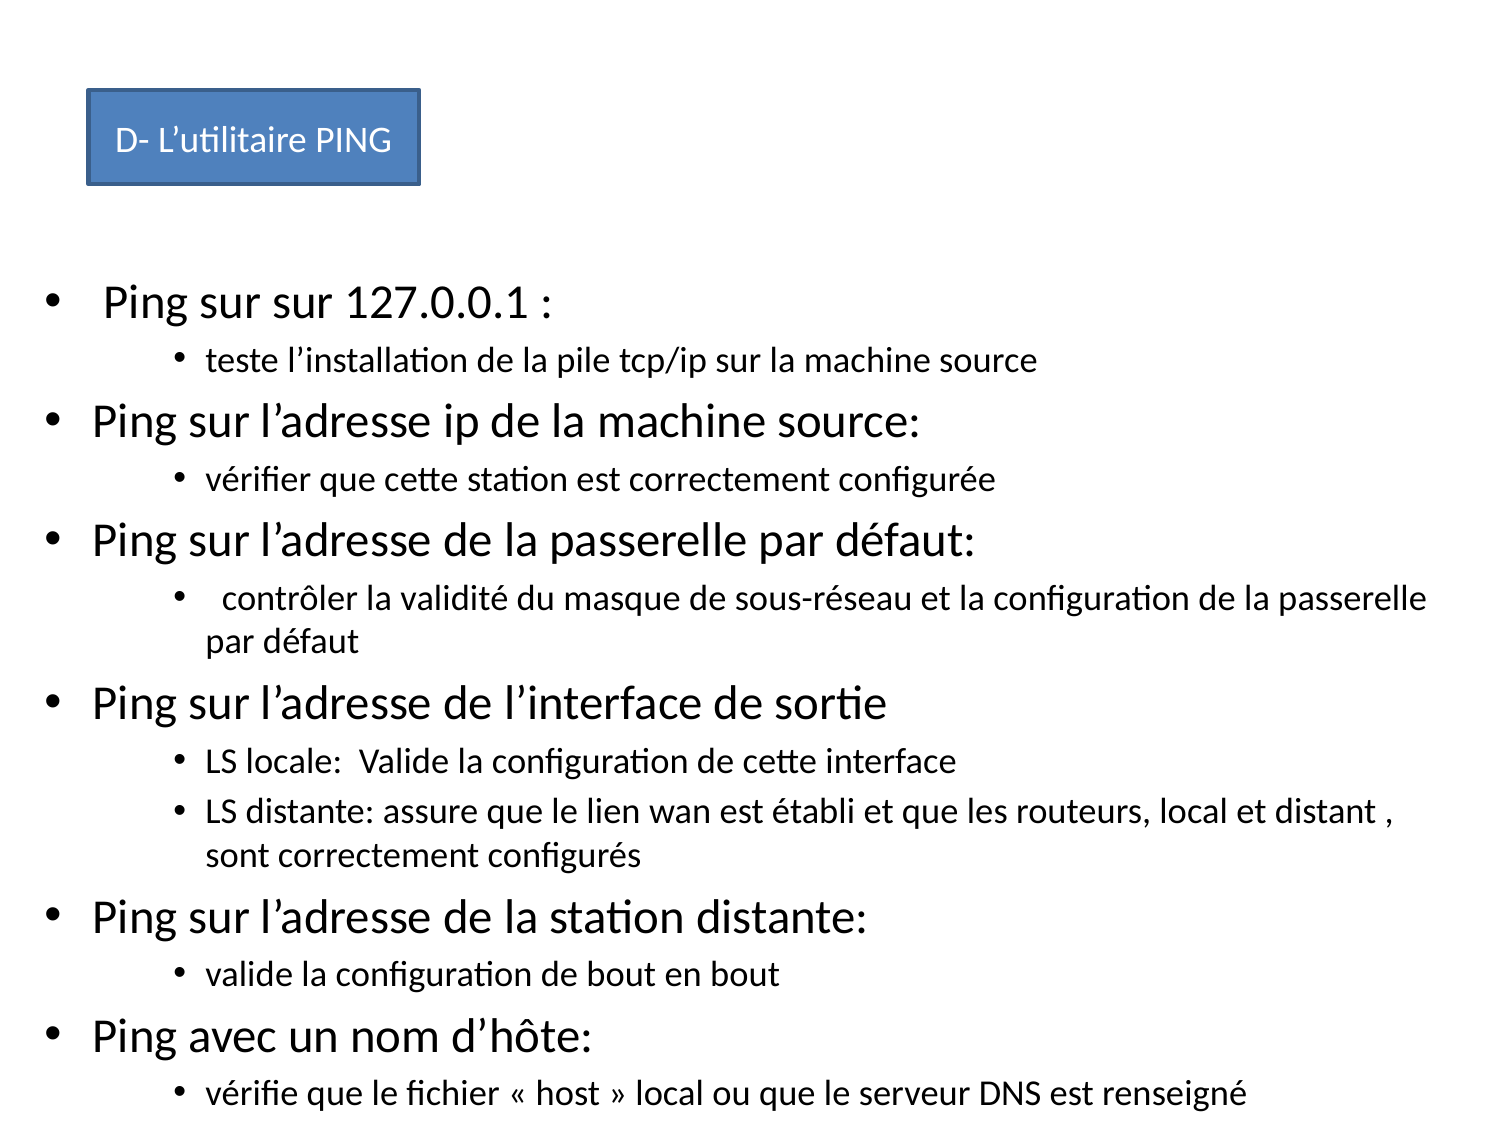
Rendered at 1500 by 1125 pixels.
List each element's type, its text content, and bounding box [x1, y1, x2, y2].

list Ping sur sur 127.0.0.1 : teste l’installation de la pile tcp/ip sur la machine source Ping sur l’adresse ip de la machine source: vérifier que cette station est correctement configurée Ping sur l’adresse de la passerelle par défaut: contrôler la validité du masque de sous-réseau et la configuration de la passerelle par défaut Ping sur l’adresse de l’interface de sortie LS locale: Valide la configuration de cette interface LS distante: assure que le lien wan est établi et que les routeurs, local et distant , sont correctement configurés Ping sur l’adresse de la station distante: valide la configuration de bout en bout Ping avec un nom d’hôte: vérifie que le fichier « host » local ou que le serveur DNS est renseigné [29, 262, 1455, 1125]
text_box D- L’utilitaire PING [86, 88, 421, 186]
